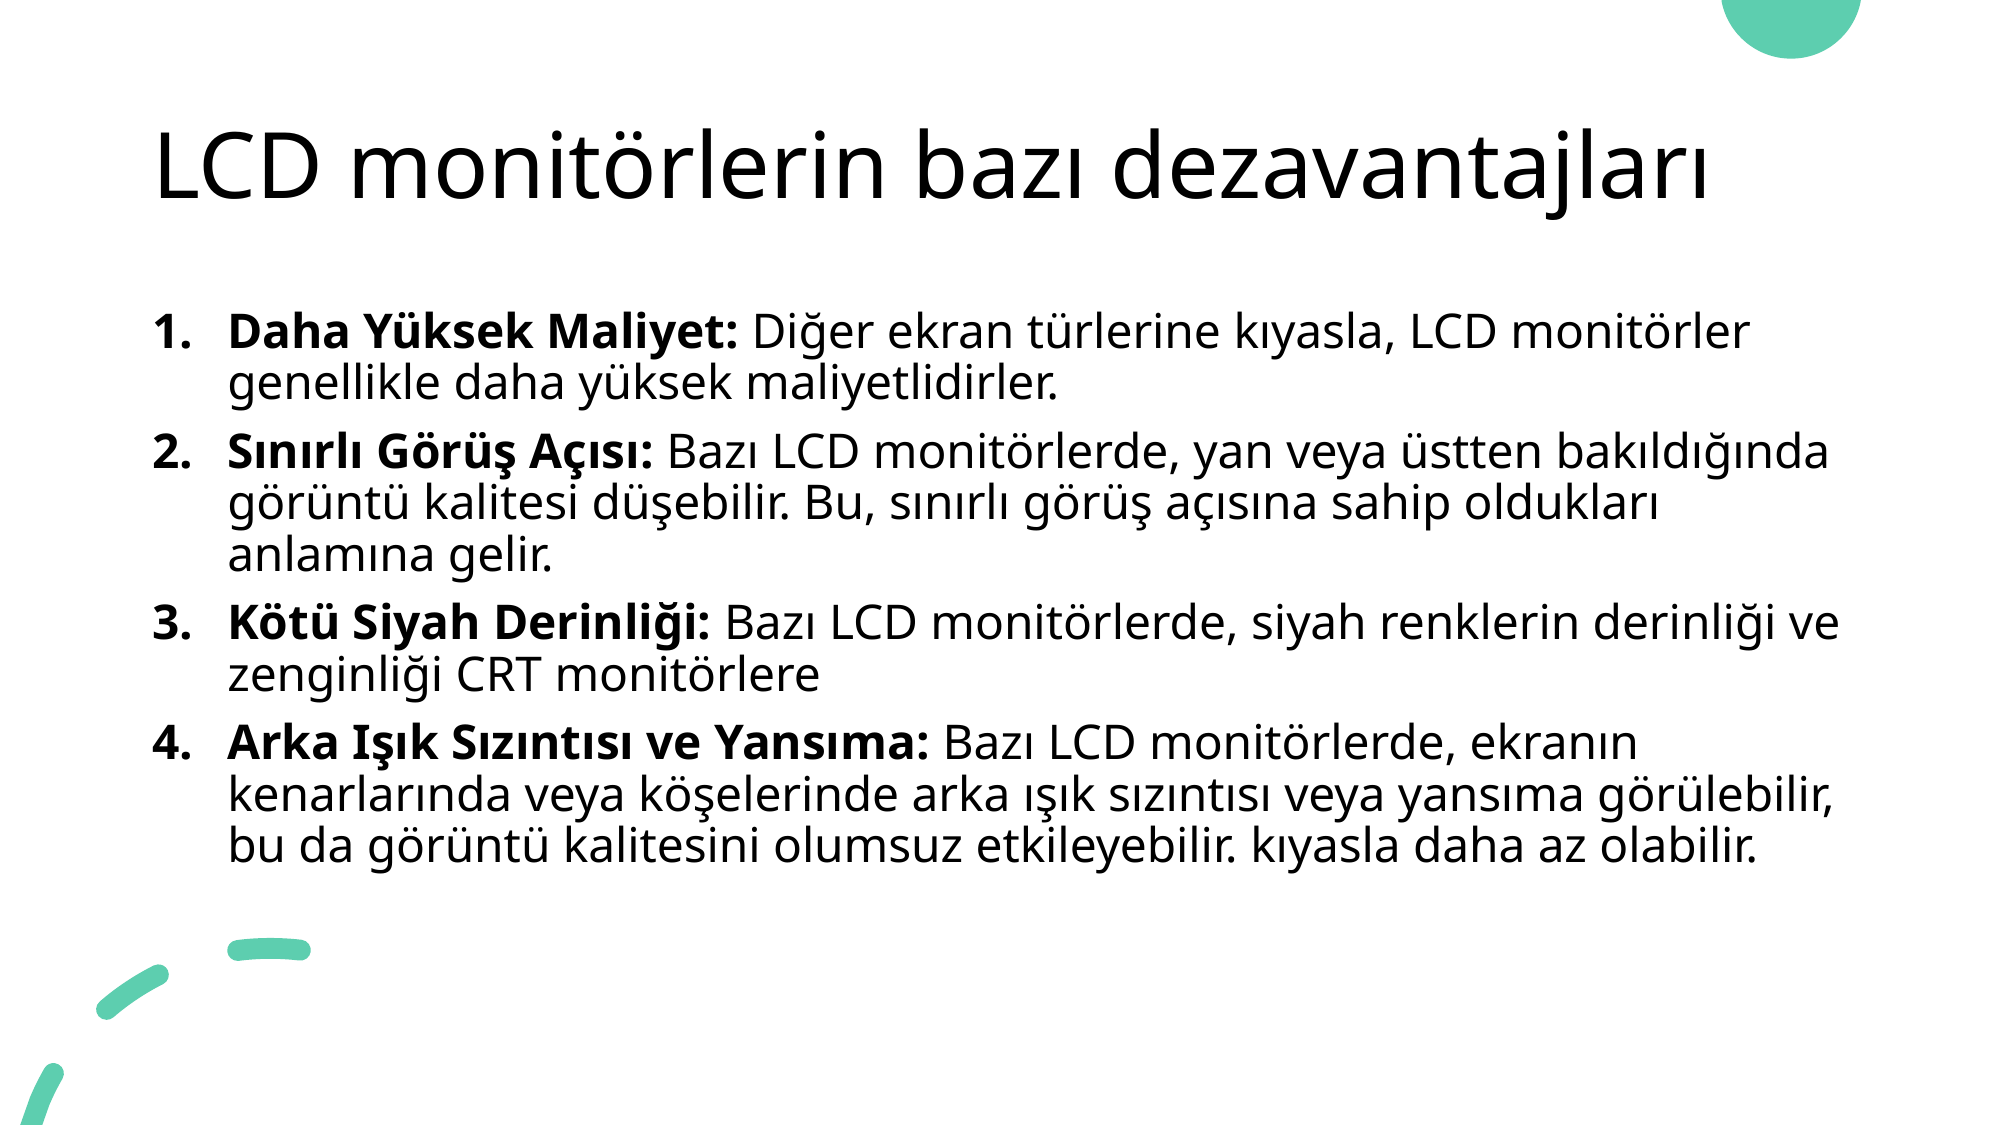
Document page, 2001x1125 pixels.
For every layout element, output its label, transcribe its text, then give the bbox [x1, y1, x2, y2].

list Daha Yüksek Maliyet: Diğer ekran türlerine kıyasla, LCD monitörler genellikle daha yüksek maliyetlidirler. Sınırlı Görüş Açısı: Bazı LCD monitörlerde, yan veya üstten bakıldığında görüntü kalitesi düşebilir. Bu, sınırlı görüş açısına sahip oldukları anlamına gelir. Kötü Siyah Derinliği: Bazı LCD monitörlerde, siyah renklerin derinliği ve zenginliği CRT monitörlere Arka Işık Sızıntısı ve Yansıma: Bazı LCD monitörlerde, ekranın kenarlarında veya köşelerinde arka ışık sızıntısı veya yansıma görülebilir, bu da görüntü kalitesini olumsuz etkileyebilir. kıyasla daha az olabilir. [137, 299, 1863, 933]
title LCD monitörlerin bazı dezavantajları [137, 59, 1863, 278]
